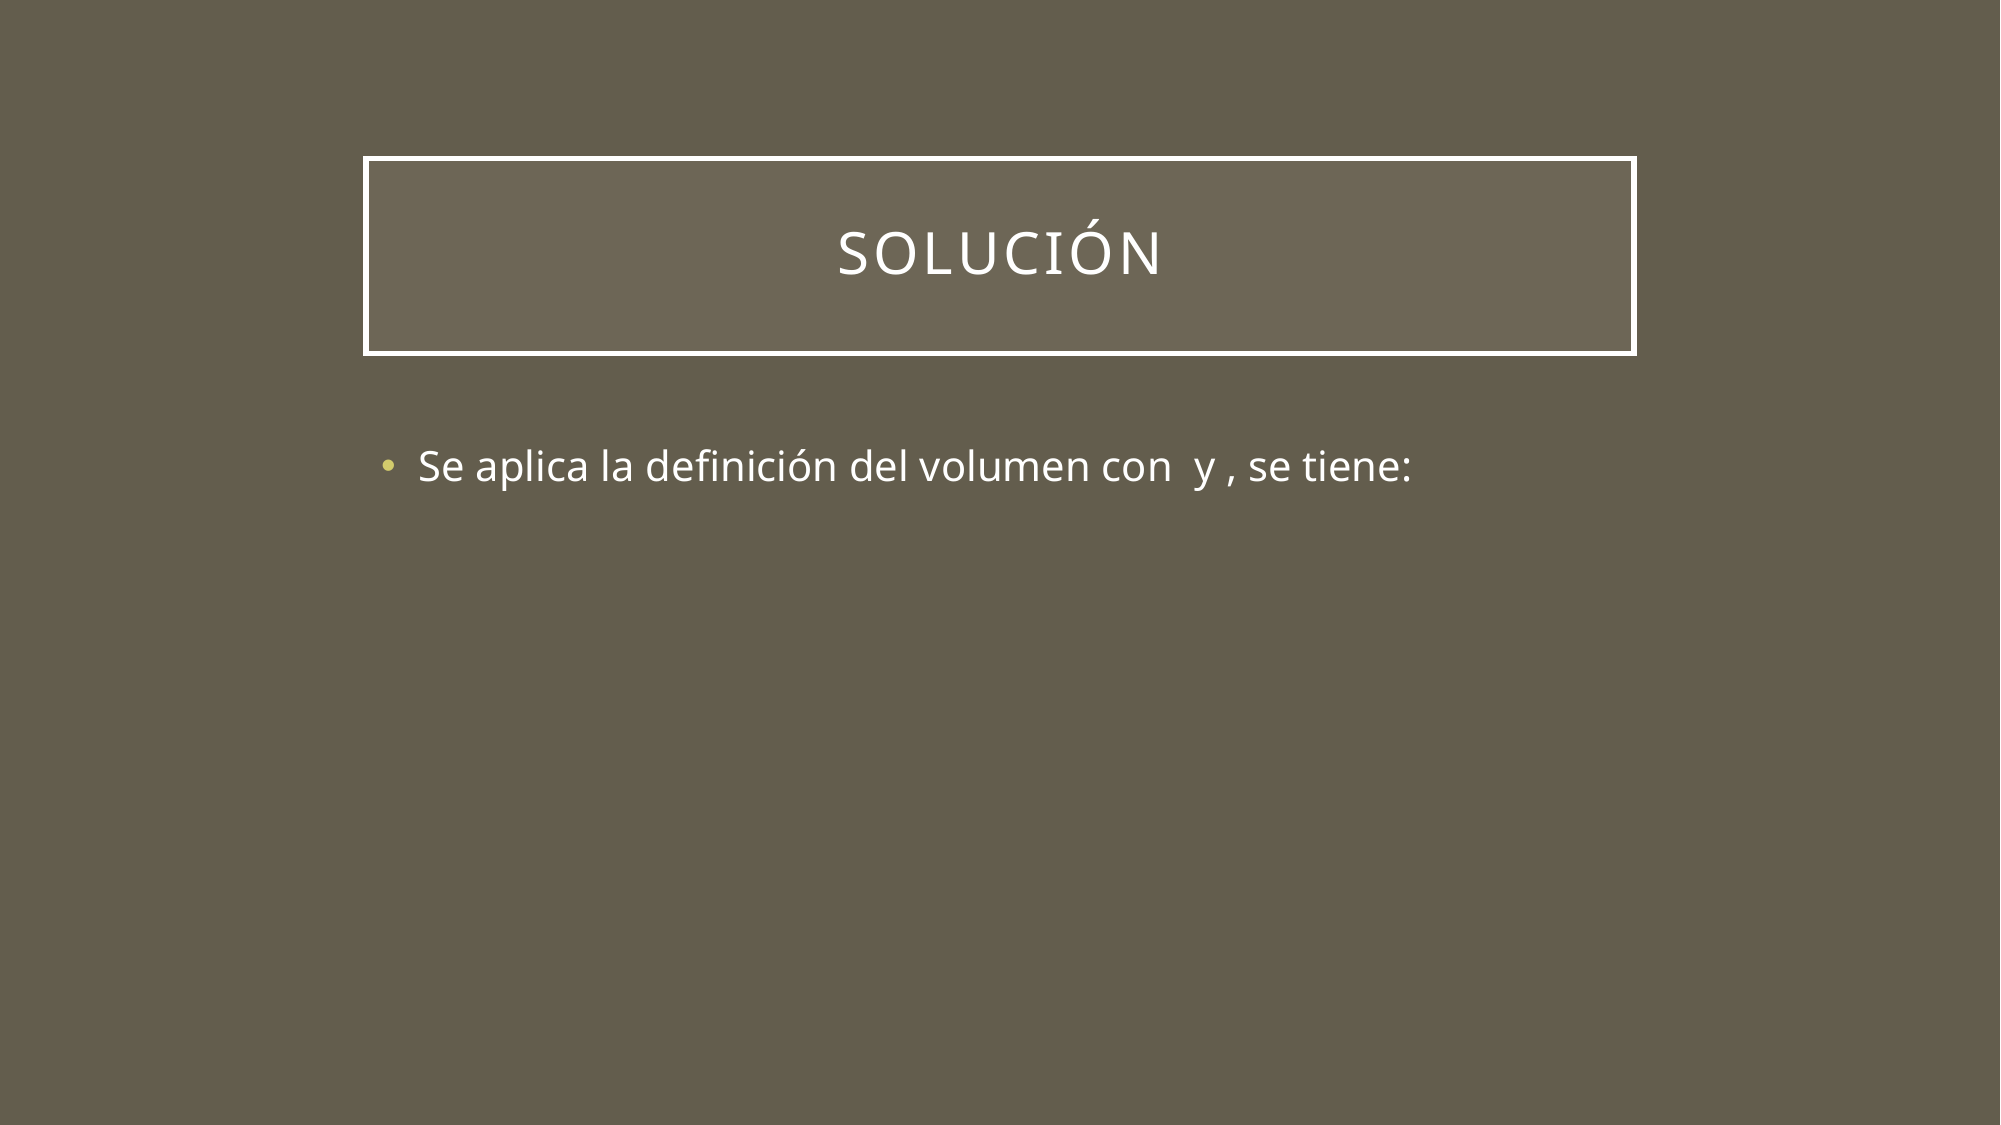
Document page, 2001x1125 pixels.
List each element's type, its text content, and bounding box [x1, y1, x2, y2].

title solución [363, 156, 1637, 356]
